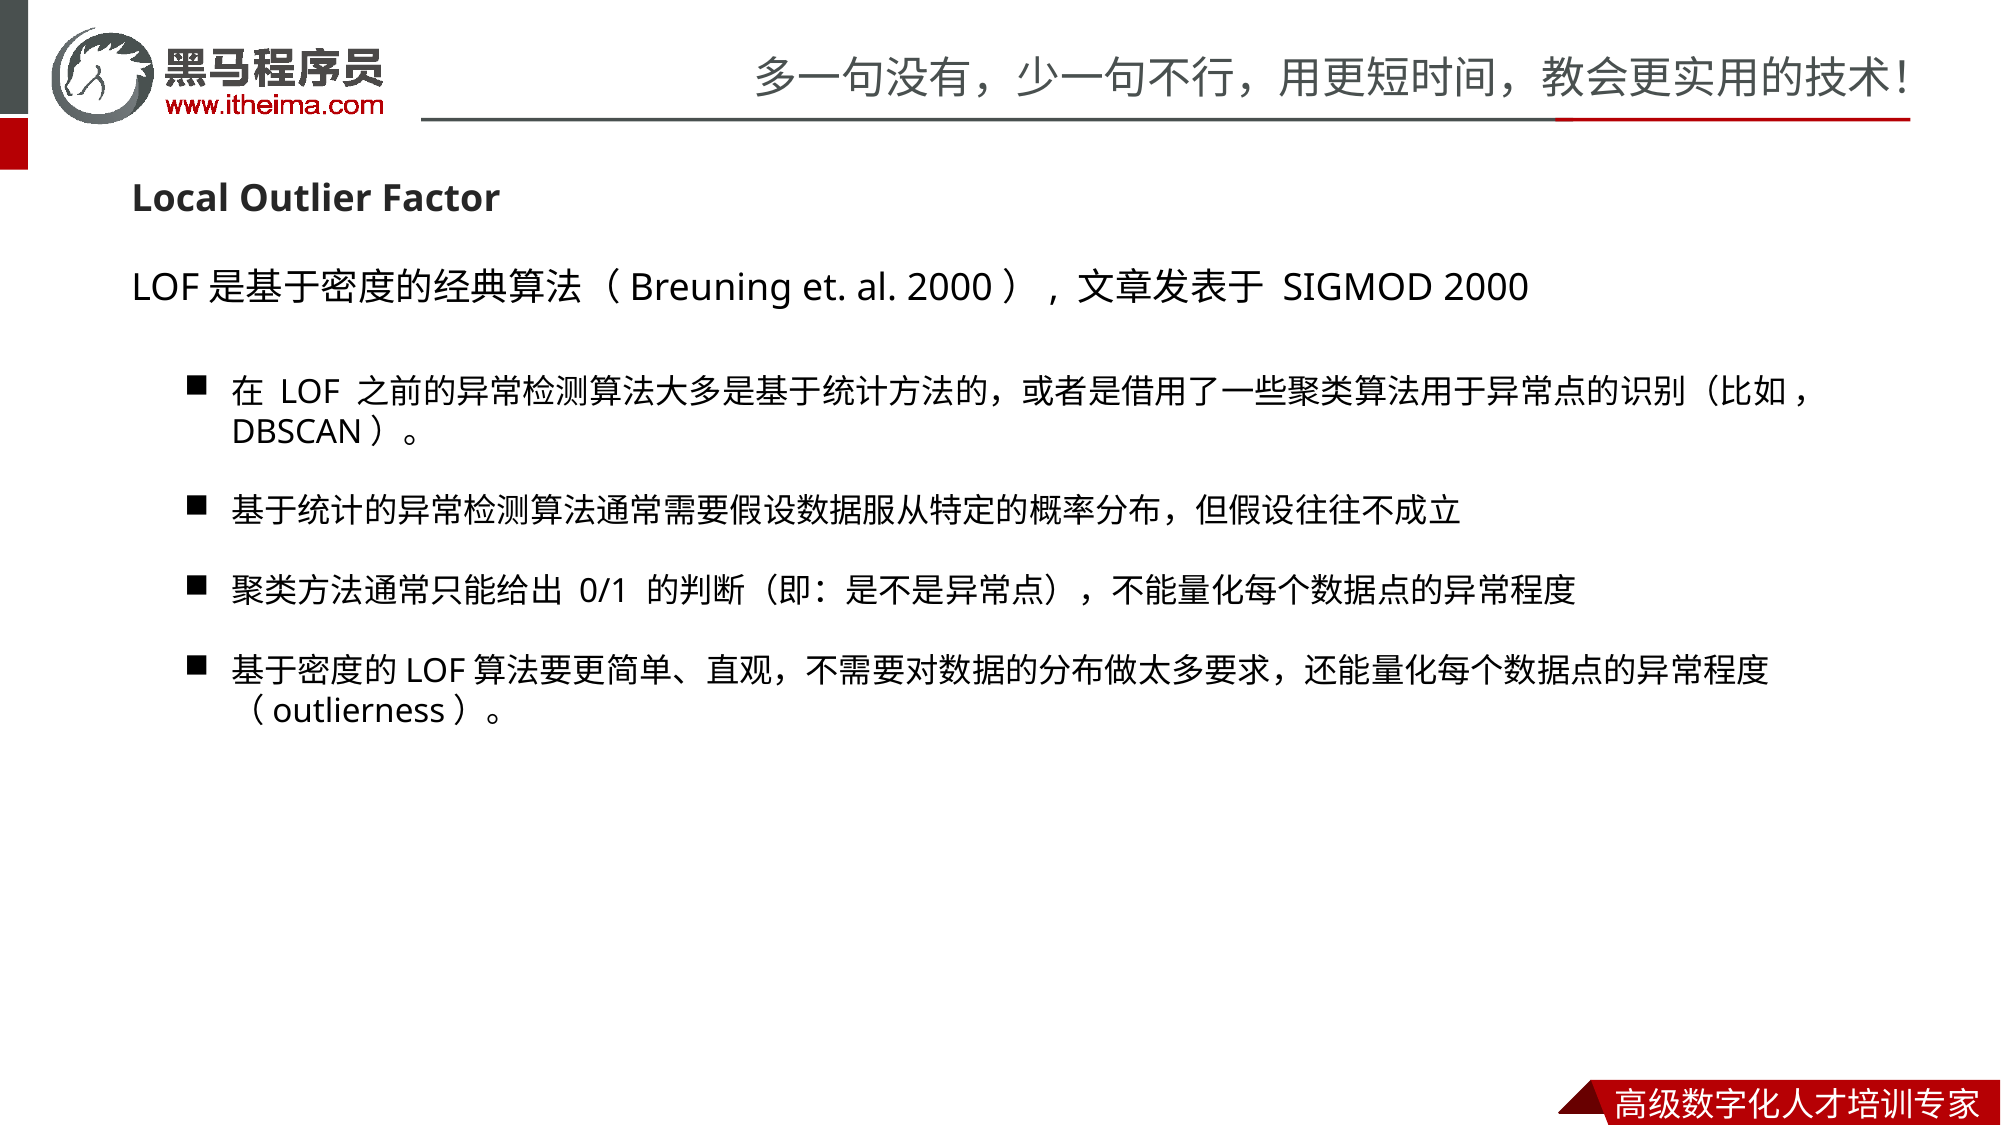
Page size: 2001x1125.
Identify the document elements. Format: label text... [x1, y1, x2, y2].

text_box LOF是基于密度的经典算法（Breuning et. al. 2000）, 文章发表于 SIGMOD 2000 [116, 255, 1732, 316]
picture [50, 26, 384, 125]
list Local Outlier Factor [116, 154, 1880, 239]
text_box 在 LOF 之前的异常检测算法大多是基于统计方法的，或者是借用了一些聚类算法用于异常点的识别（比如 ，DBSCAN）。 基于统计的异常检测算法通常需要假设数据服从特定的概率分布，但假设往往不成立 聚类方法通常只能给出 0/1 的判断（即：是不是异常点），不能量化每个数据点的异常程度 基于密度的LOF算法要更简单、直观，不需要对数据的分布做太多要求，还能量化每个数据点的异常程度（outlierness）。 [94, 362, 1829, 777]
